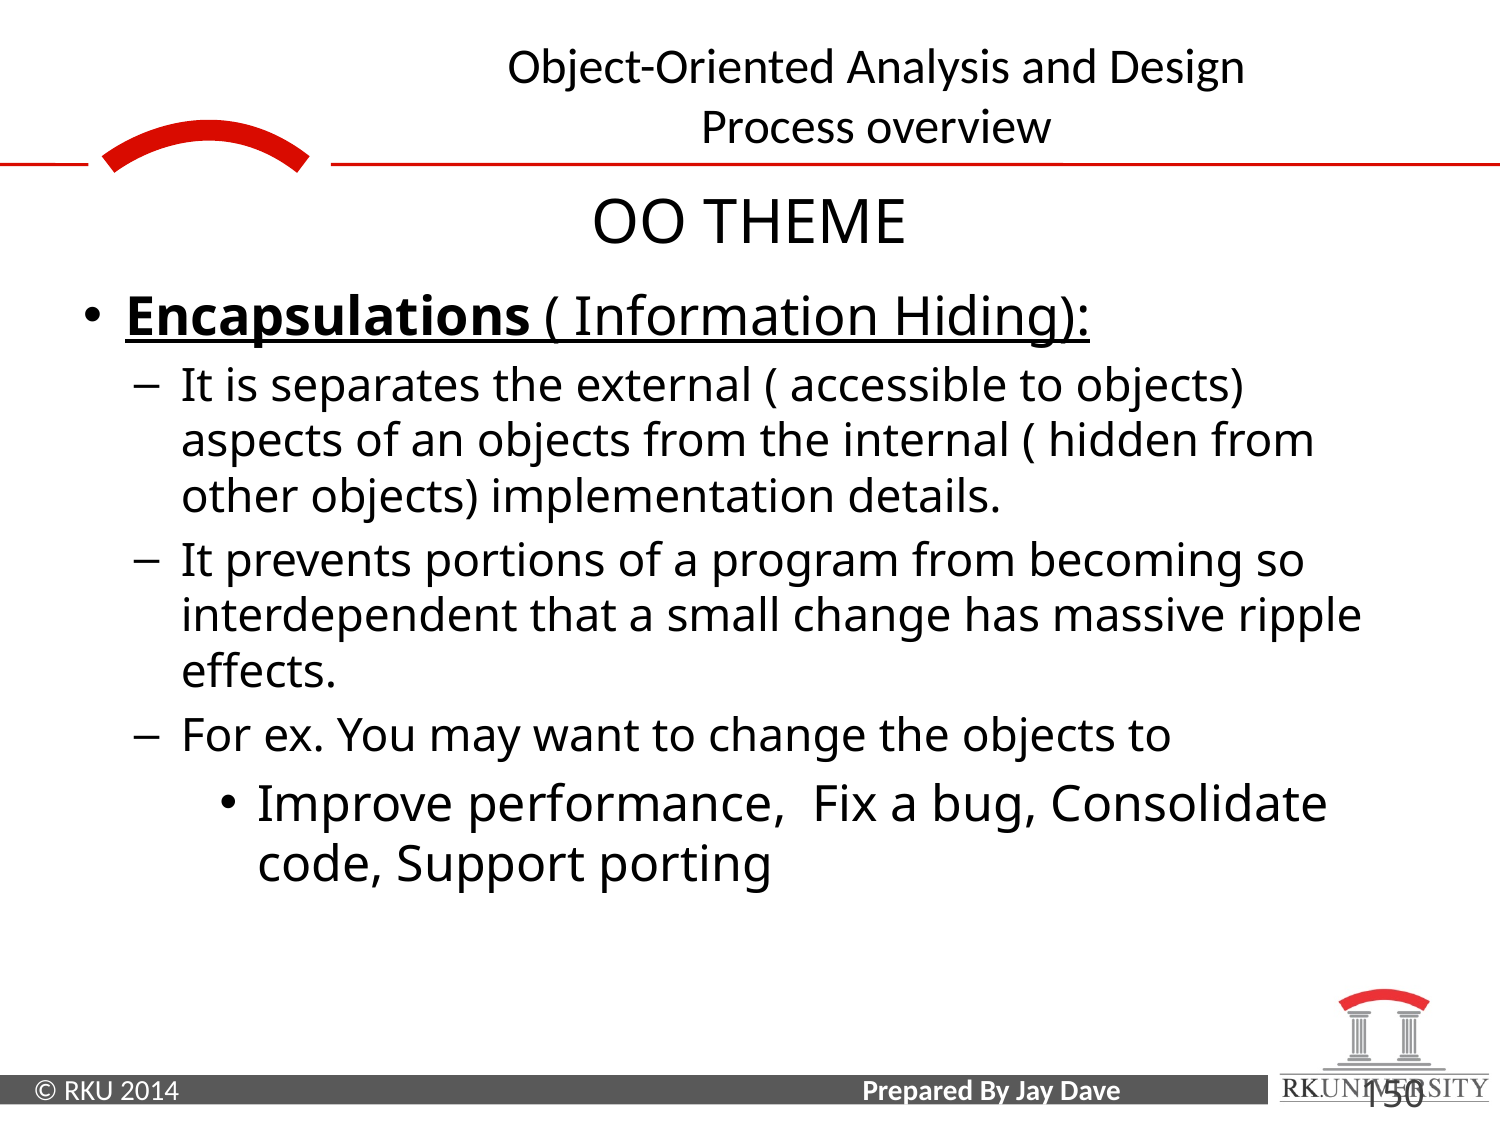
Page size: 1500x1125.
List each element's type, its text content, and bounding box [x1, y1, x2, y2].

title [69, 170, 1316, 257]
slide_number 150 [1345, 1062, 1467, 1108]
text_box OO THEME [74, 174, 1425, 251]
picture [1268, 963, 1500, 1125]
list Encapsulations ( Information Hiding): It is separates the external ( accessible to objects) aspects of an objects from the internal ( hidden from other objects) implementation details. It prevents portions of a program from becoming so interdependent that a small change has massive ripple effects. For ex. You may want to change the objects to Improve performance, Fix a bug, Consolidate code, Support porting [69, 274, 1420, 975]
